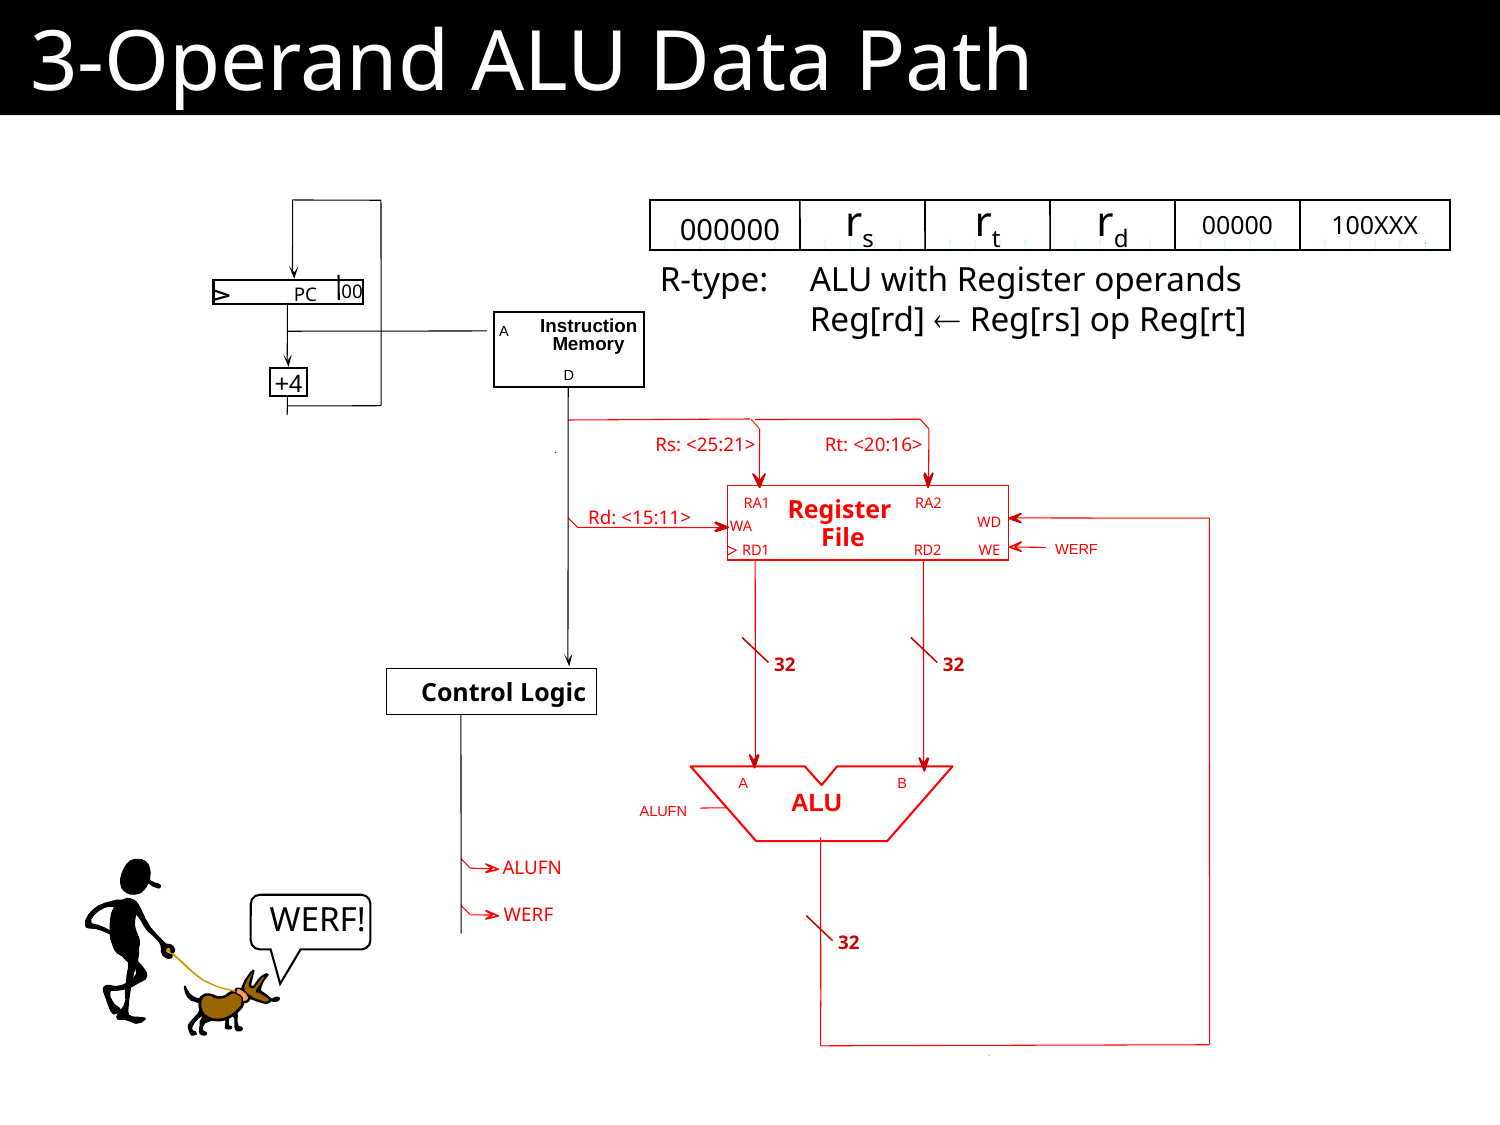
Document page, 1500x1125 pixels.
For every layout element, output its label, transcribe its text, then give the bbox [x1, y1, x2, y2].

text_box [386, 667, 597, 716]
text_box [919, 758, 929, 771]
text_box A [737, 773, 748, 792]
text_box [564, 653, 573, 666]
text_box Rt: <20:16> [824, 433, 923, 456]
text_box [493, 311, 645, 388]
text_box [715, 522, 729, 532]
text_box [821, 1001, 825, 1014]
text_box [710, 808, 723, 813]
text_box [710, 802, 721, 807]
text_box [485, 864, 499, 873]
text_box [485, 910, 499, 920]
text_box WD [977, 512, 1002, 531]
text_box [212, 279, 333, 305]
text_box RA2 [915, 493, 942, 512]
text_box RD2 [913, 540, 942, 559]
text_box [1008, 513, 1022, 523]
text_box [655, 419, 766, 488]
text_box B [897, 773, 907, 792]
text_box WE [978, 540, 1000, 559]
text_box 32 [759, 645, 811, 683]
text_box ALUFN [502, 855, 562, 879]
text_box Rd: <15:11> [587, 505, 691, 527]
text_box R-type: ALU with Register operands Reg[rd]  Reg[rs] op Reg[rt] [645, 284, 1267, 346]
text_box [481, 325, 488, 336]
text_box [283, 354, 292, 365]
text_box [624, 174, 1476, 276]
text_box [269, 366, 308, 398]
text_box [690, 766, 953, 842]
text_box [727, 485, 1009, 561]
text_box 32 [927, 645, 980, 683]
text_box WA [729, 516, 753, 535]
text_box RA1 [743, 493, 770, 512]
text_box 32 [823, 923, 875, 961]
text_box File [820, 521, 865, 552]
text_box WERF [1054, 539, 1098, 558]
text_box [289, 266, 299, 278]
text_box Register [787, 493, 892, 524]
text_box RD1 [742, 540, 770, 559]
text_box [923, 474, 933, 488]
text_box WERF [503, 902, 554, 925]
text_box ALU [790, 786, 842, 817]
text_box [338, 274, 363, 304]
text_box [1009, 541, 1022, 552]
text_box ALUFN [639, 801, 687, 820]
title 3-Operand ALU Data Path [0, 0, 1500, 116]
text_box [84, 858, 383, 1036]
text_box [749, 755, 759, 768]
